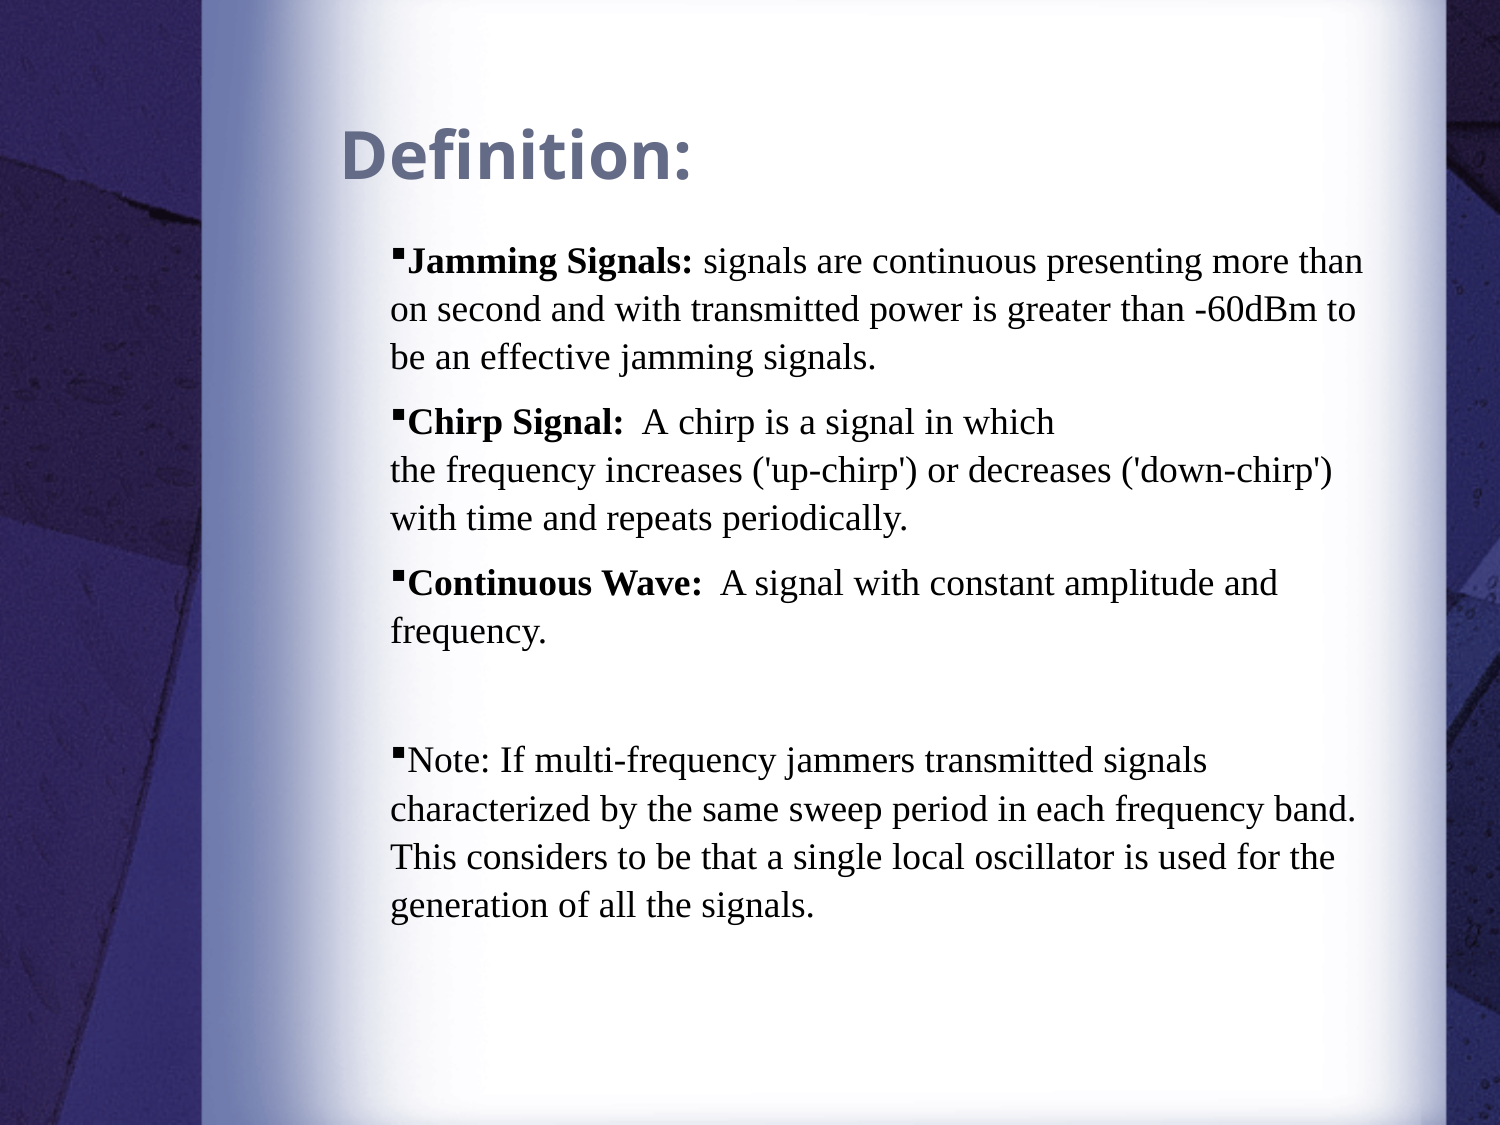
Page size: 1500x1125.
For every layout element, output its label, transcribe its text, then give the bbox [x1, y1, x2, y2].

title Definition: [324, 37, 1400, 200]
list Jamming Signals: signals are continuous presenting more than on second and with transmitted power is greater than -60dBm to be an effective jamming signals. Chirp Signal: A chirp is a signal in which the frequency increases ('up-chirp') or decreases ('down-chirp') with time and repeats periodically. Continuous Wave: A signal with constant amplitude and frequency. Note: If multi-frequency jammers transmitted signals characterized by the same sweep period in each frequency band. This considers to be that a single local oscillator is used for the generation of all the signals. [375, 224, 1400, 1013]
picture [0, 0, 1500, 1125]
